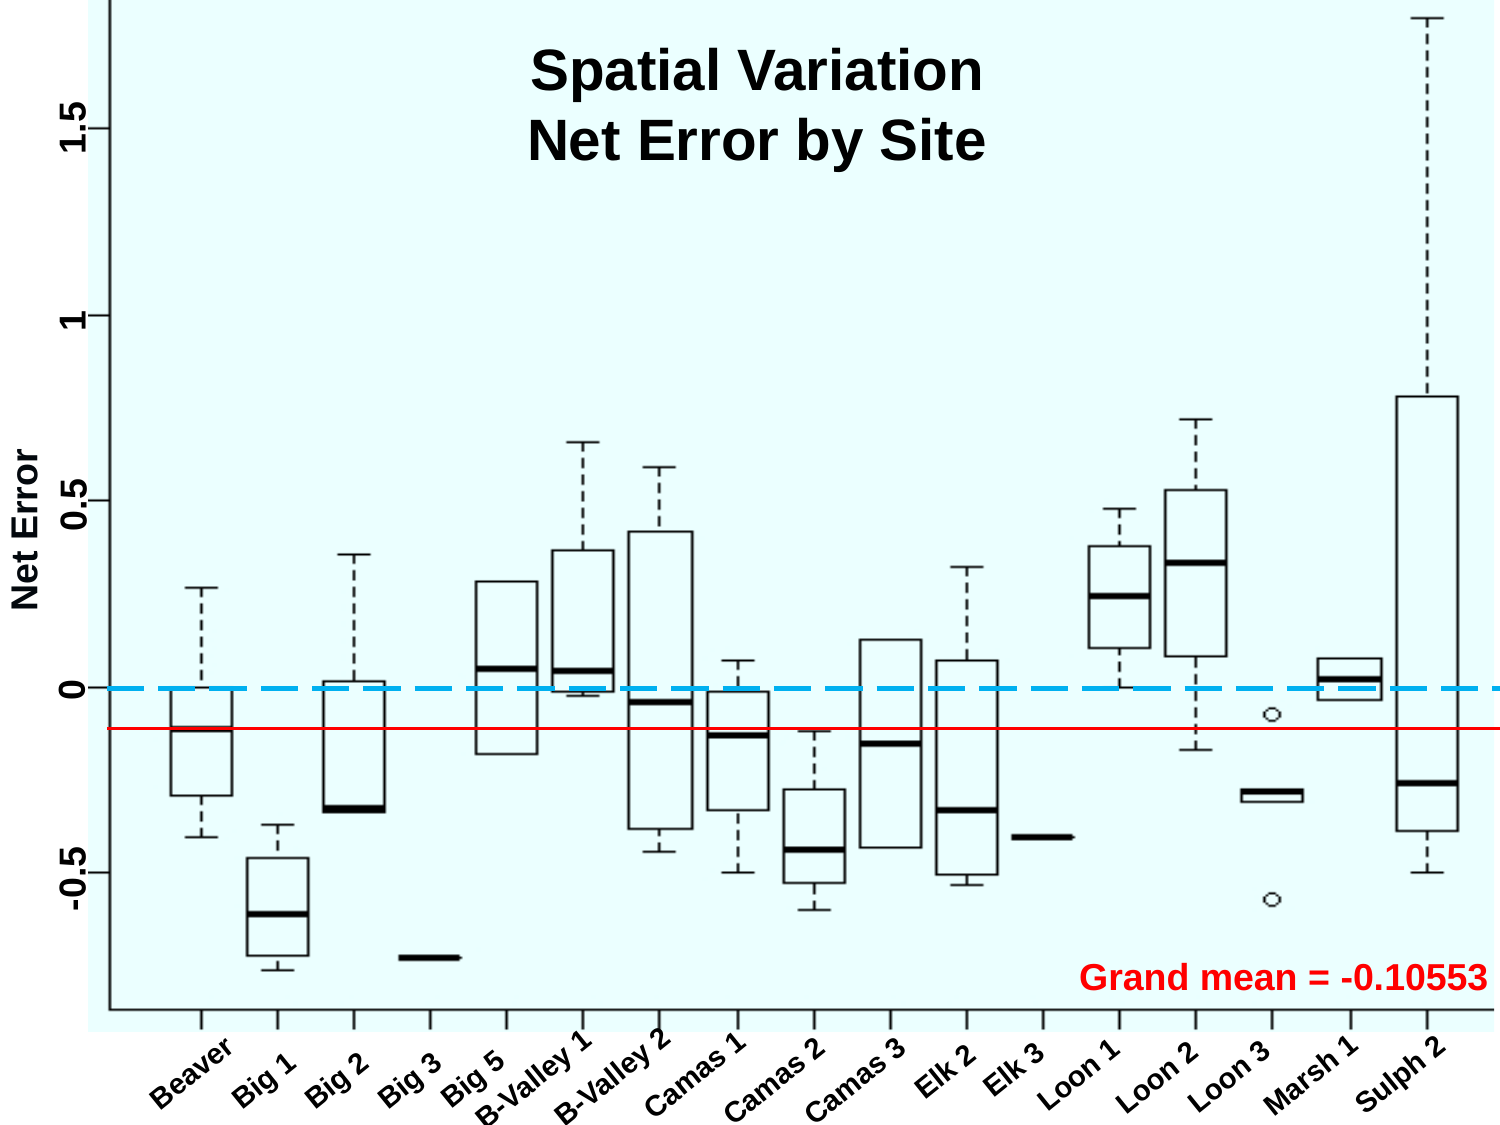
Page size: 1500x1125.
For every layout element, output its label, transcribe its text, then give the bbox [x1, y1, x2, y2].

text_box 0 [39, 666, 88, 716]
text_box Loon 2 [1091, 1032, 1217, 1125]
text_box Big 5 [416, 1032, 519, 1125]
text_box 0.5 [53, 460, 88, 546]
text_box Sulph 2 [1330, 1032, 1468, 1125]
text_box -0.5 [40, 797, 88, 926]
text_box Elk 3 [958, 1032, 1063, 1119]
text_box Beaver [125, 1032, 256, 1125]
text_box Elk 2 [890, 1032, 992, 1121]
text_box B-Valley 1 [451, 1032, 612, 1125]
text_box Big 3 [353, 1032, 456, 1125]
text_box 1 [40, 297, 88, 347]
text_box Net Error [0, 423, 53, 626]
text_box Marsh 1 [1239, 1032, 1380, 1125]
text_box Camas 2 [698, 1032, 847, 1125]
text_box Camas 1 [619, 1032, 768, 1125]
text_box Big 1 [207, 1032, 315, 1125]
text_box Big 2 [280, 1032, 388, 1125]
text_box Loon 3 [1163, 1032, 1292, 1125]
picture [88, 0, 1495, 1032]
text_box Loon 1 [1013, 1032, 1142, 1125]
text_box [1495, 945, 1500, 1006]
text_box B-Valley 2 [530, 1032, 692, 1125]
text_box Camas 3 [780, 1032, 928, 1125]
text_box 1.5 [40, 73, 88, 169]
